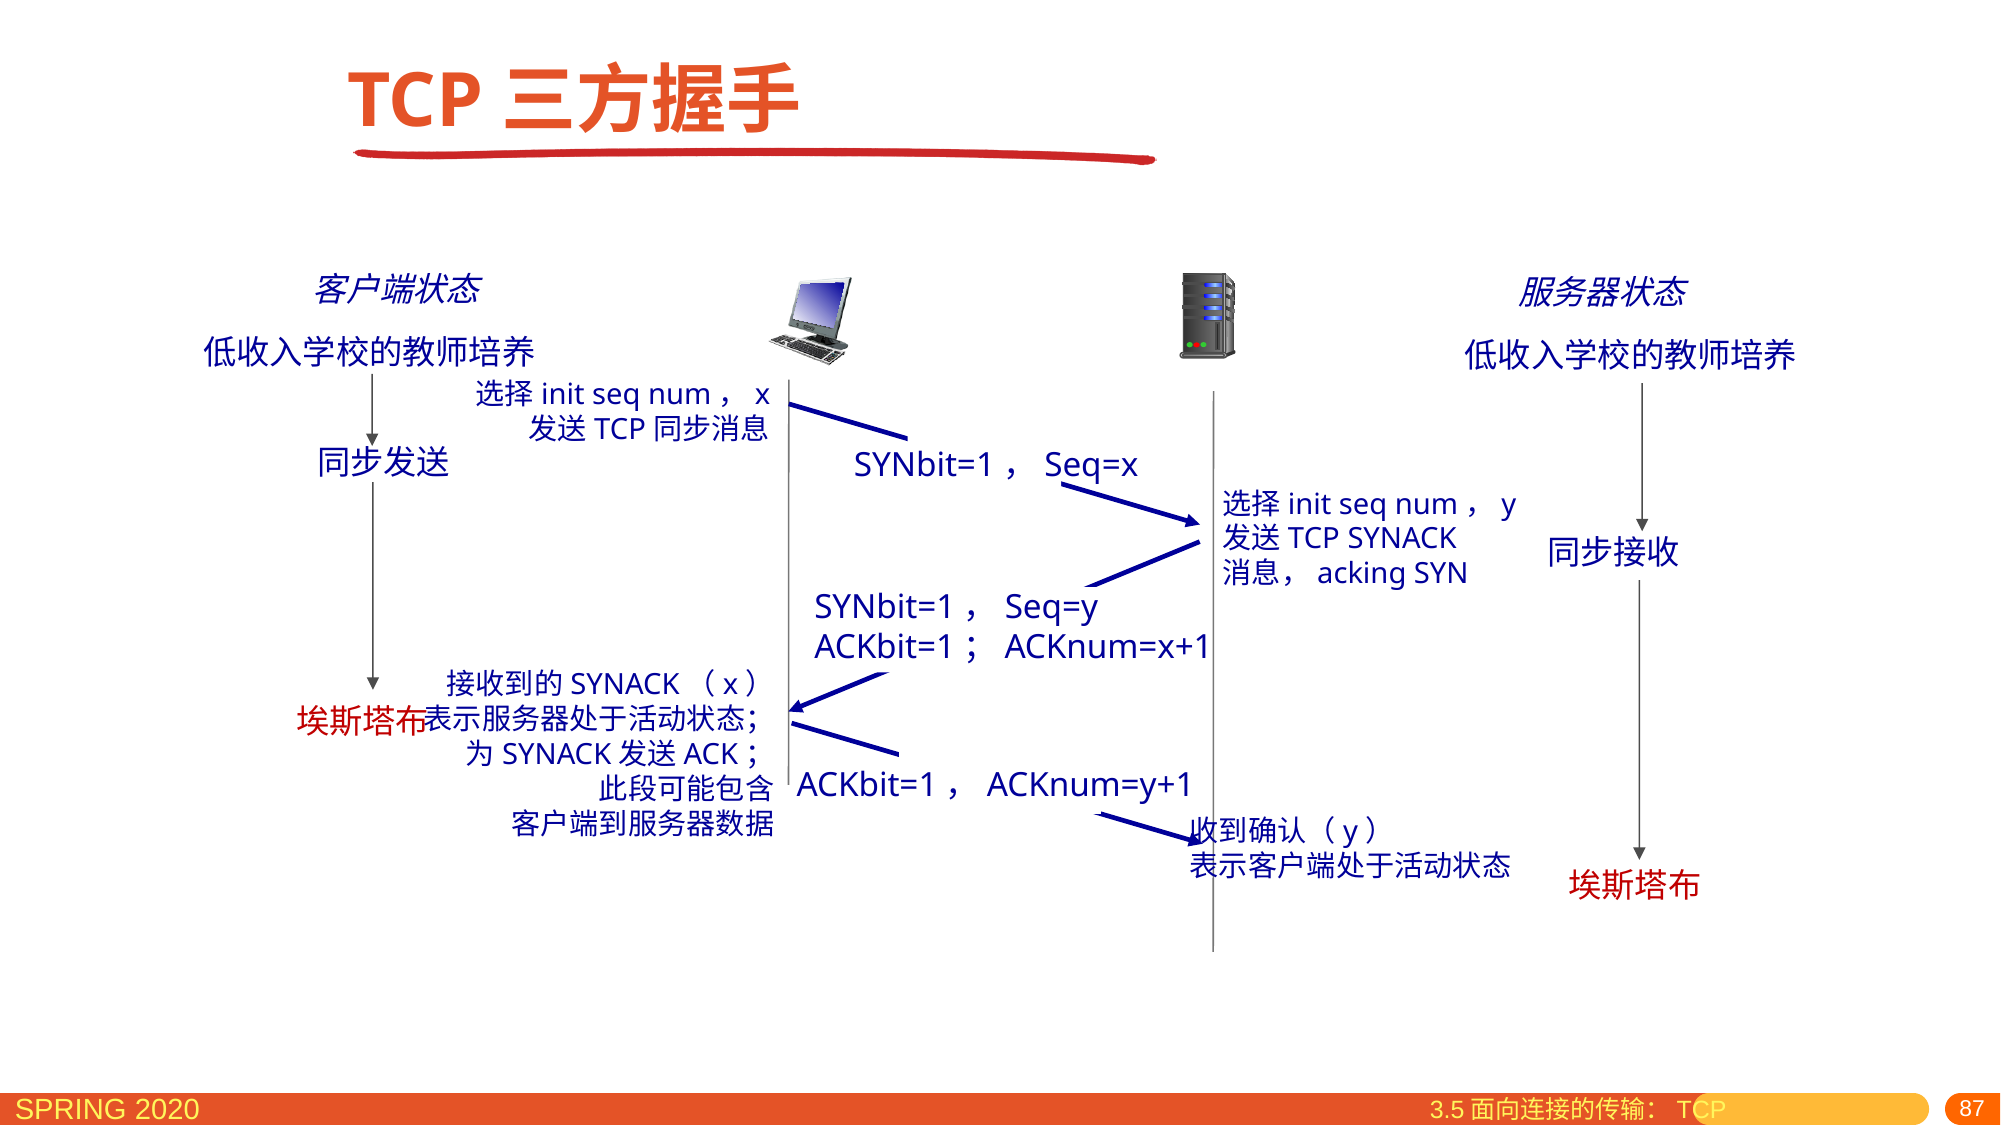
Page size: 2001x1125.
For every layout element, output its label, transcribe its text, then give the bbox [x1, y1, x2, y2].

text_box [299, 260, 1704, 382]
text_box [413, 657, 1502, 884]
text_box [1521, 385, 1706, 579]
text_box 埃斯塔布 [1553, 856, 1717, 912]
text_box [1633, 587, 1646, 860]
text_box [787, 477, 1530, 712]
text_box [298, 389, 469, 490]
title TCP三方握手 [332, 27, 1211, 167]
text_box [462, 391, 1201, 525]
text_box 3.5面向连接的传输：TCP [1414, 1086, 1882, 1125]
picture [349, 143, 1166, 170]
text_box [299, 482, 427, 749]
